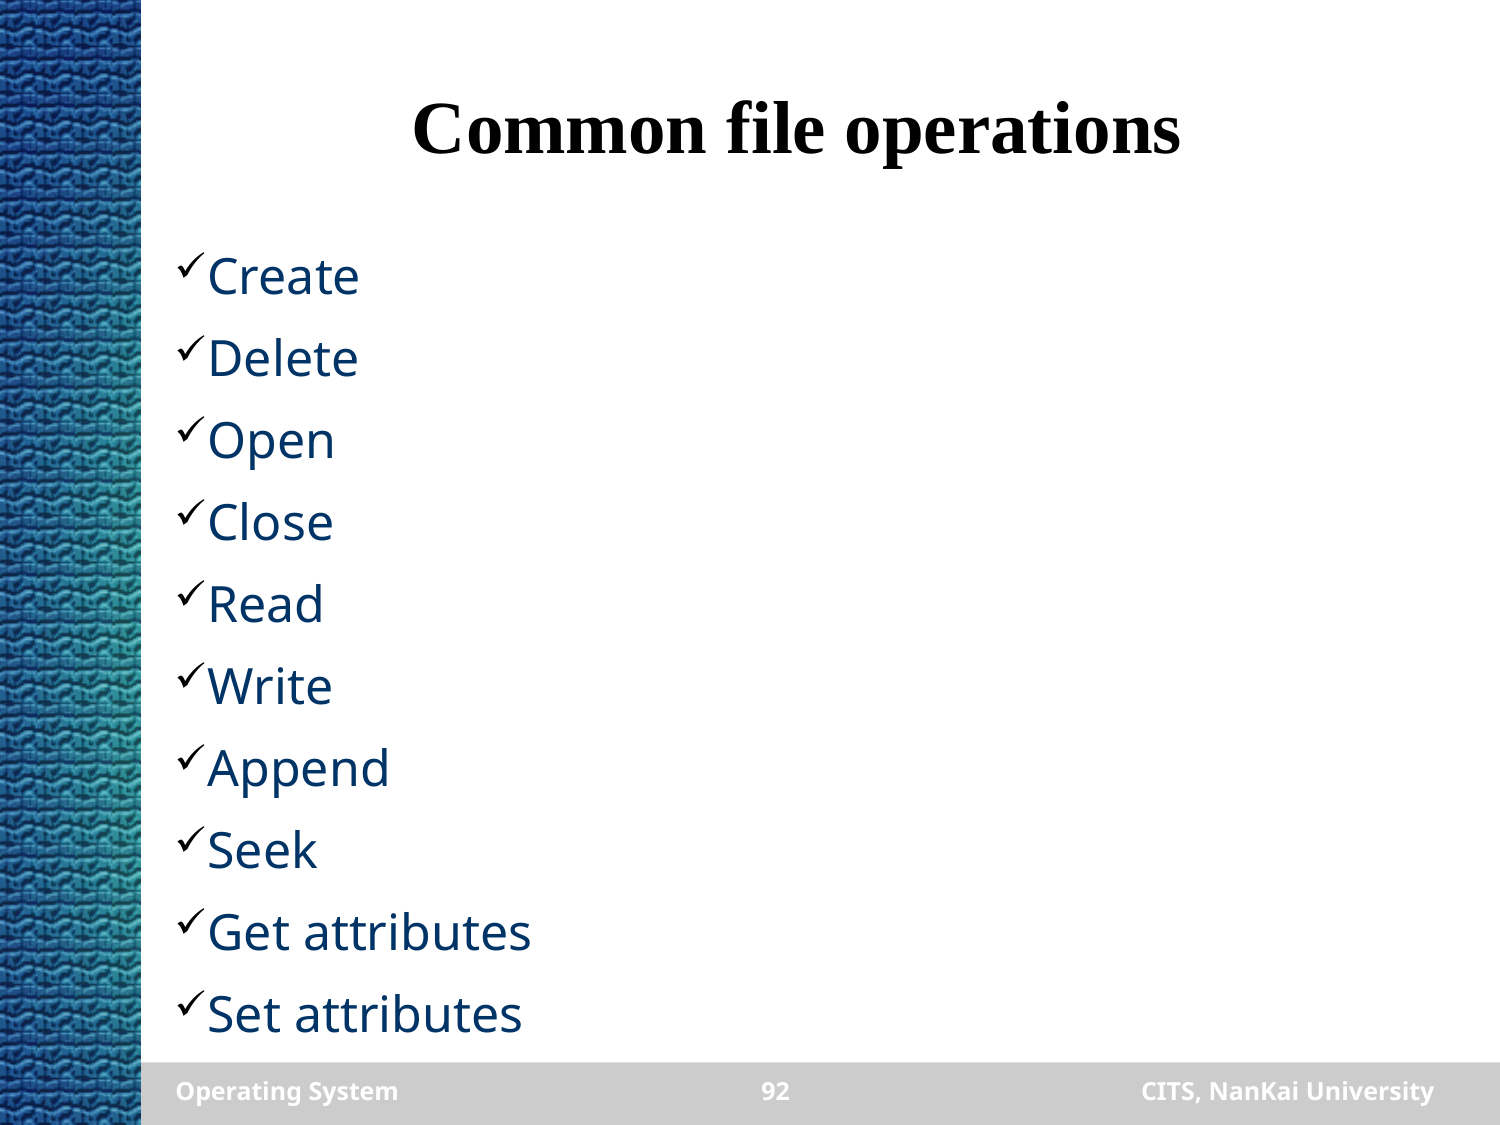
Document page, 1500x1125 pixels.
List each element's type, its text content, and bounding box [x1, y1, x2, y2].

slide_number Operating System [160, 1067, 574, 1118]
footer CITS, NanKai University [974, 1067, 1451, 1118]
picture [0, 0, 141, 1125]
title Common file operations [159, 50, 1436, 197]
list Create Delete Open Close Read Write Append Seek Get attributes Set attributes [159, 224, 727, 1055]
slide_number 92 [600, 1067, 951, 1118]
